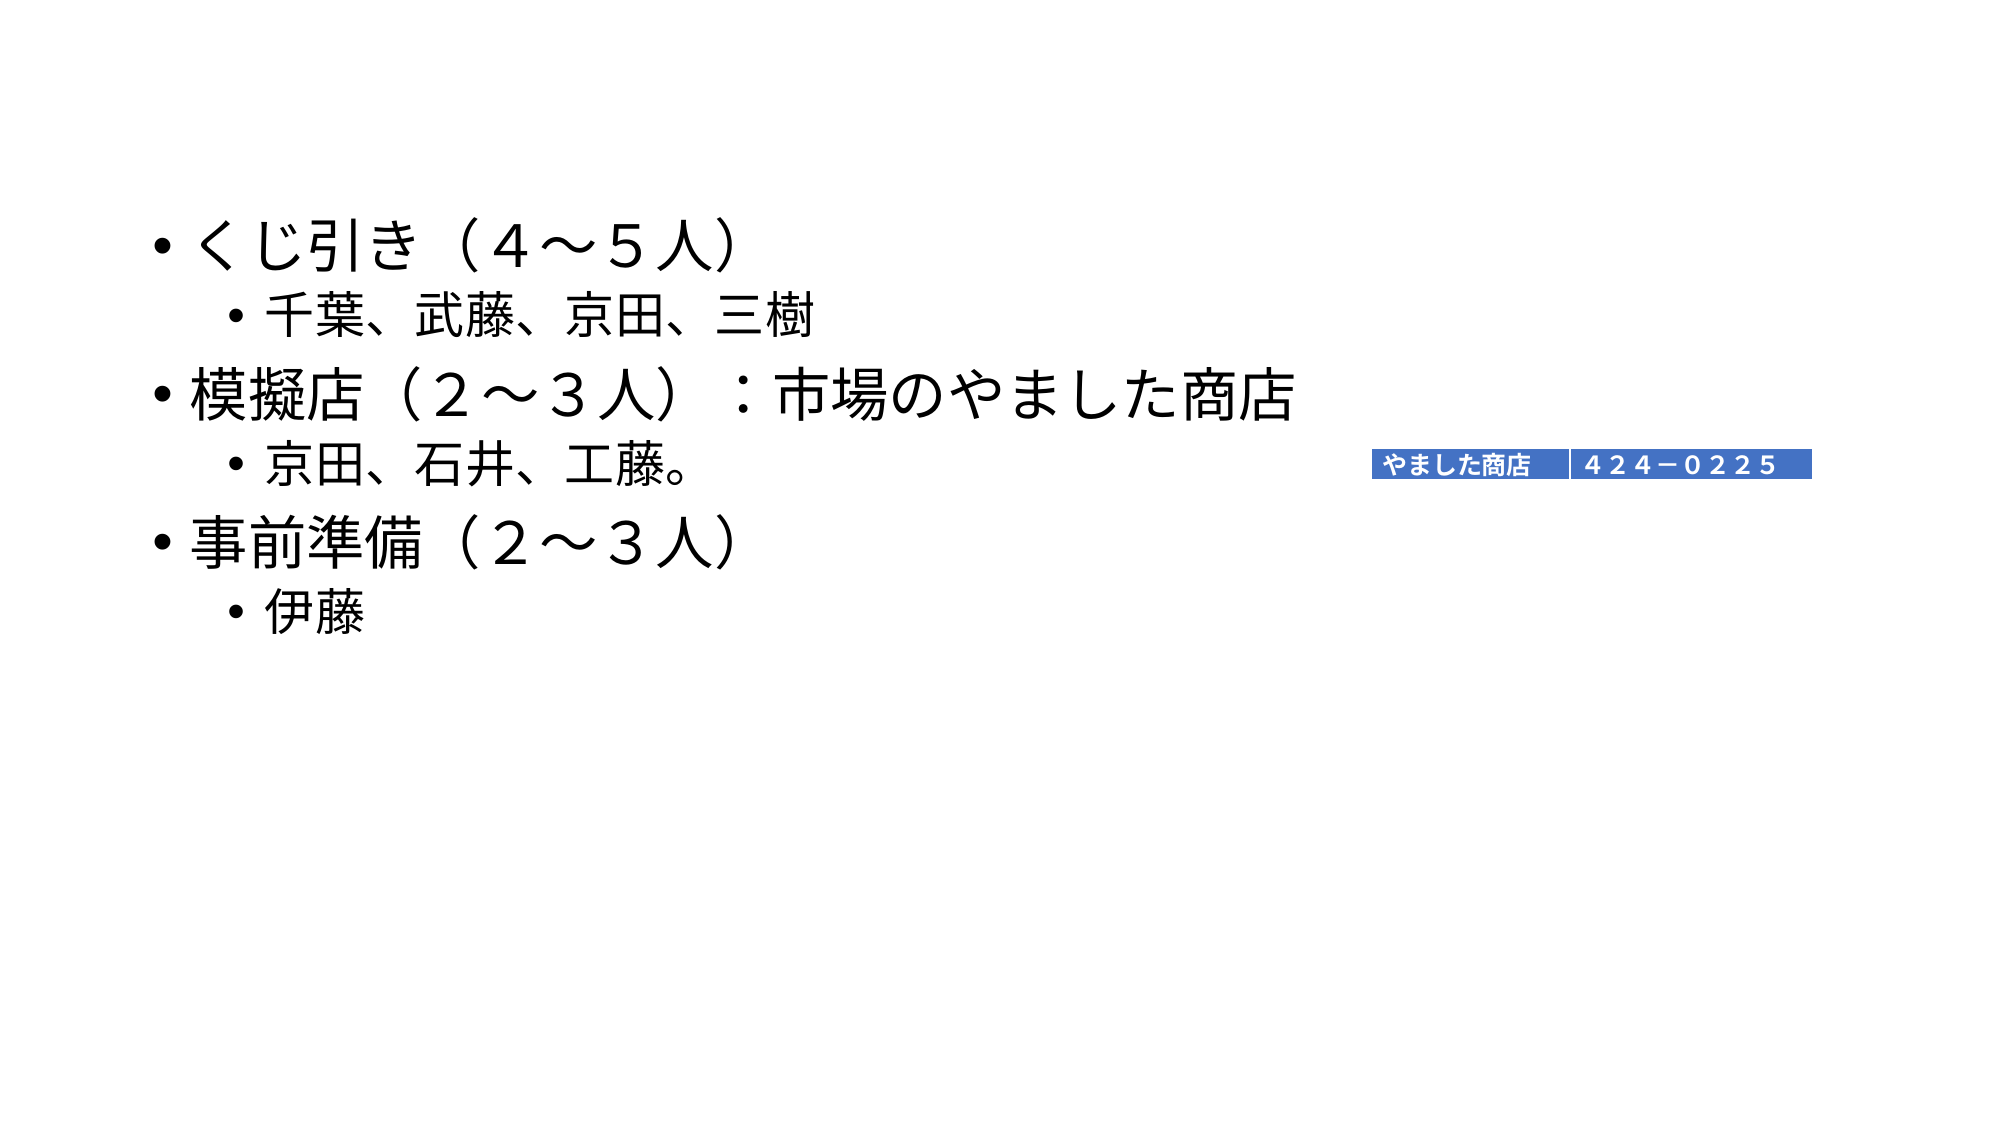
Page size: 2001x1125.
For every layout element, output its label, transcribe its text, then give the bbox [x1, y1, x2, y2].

list くじ引き（４～５人） 千葉、武藤、京田、三樹 模擬店（２～３人）：市場のやました商店 京田、石井、工藤。 事前準備（２～３人） 伊藤 [137, 210, 1863, 1014]
table_header やました商店 [1372, 449, 1569, 479]
table_header ４２４－０２２５ [1571, 449, 1812, 479]
